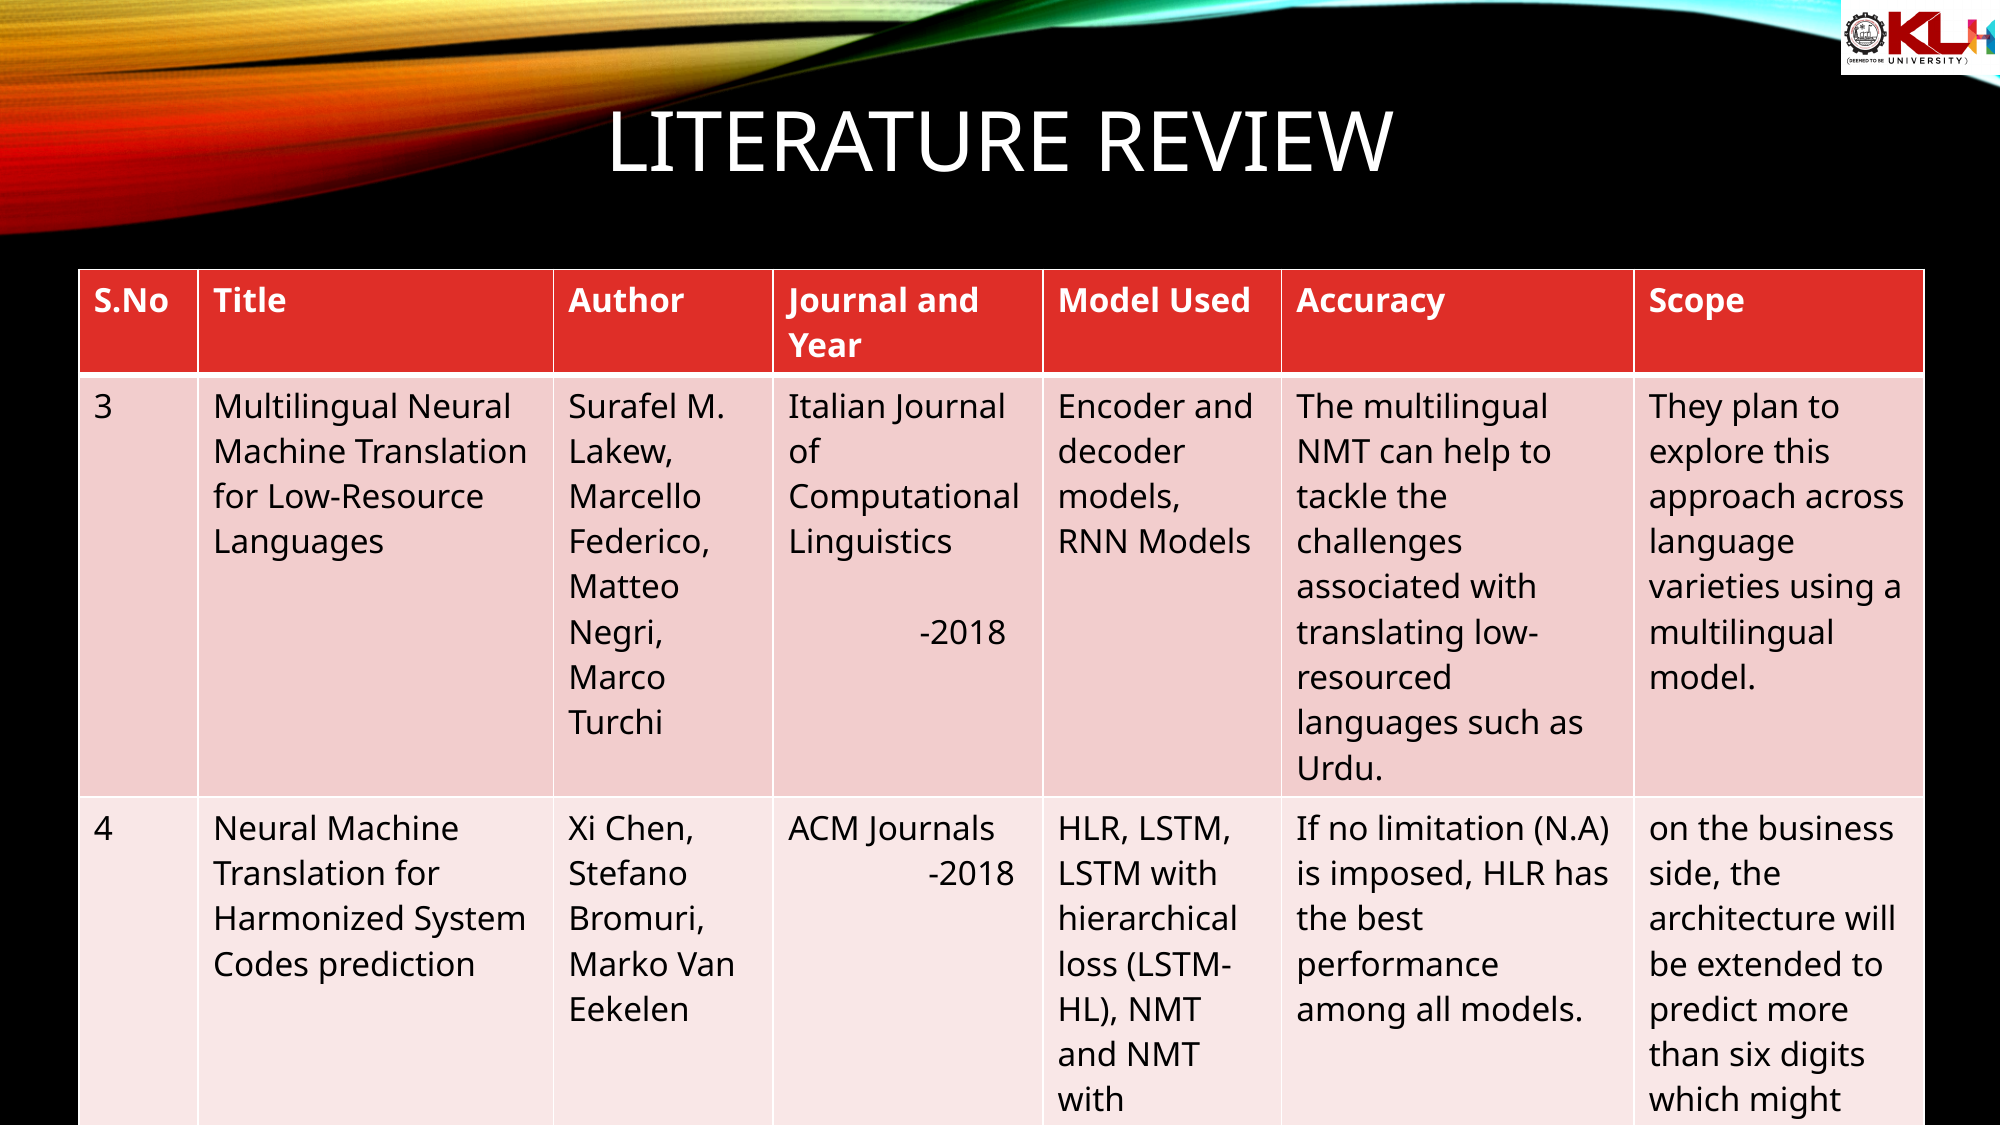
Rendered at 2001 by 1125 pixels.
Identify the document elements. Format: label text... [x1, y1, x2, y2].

table_cell Surafel M. Lakew, Marcello Federico, Matteo Negri, Marco Turchi [554, 378, 772, 796]
table_cell Xi Chen, Stefano Bromuri, Marko Van Eekelen [554, 798, 772, 1125]
table_cell If no limitation (N.A) is imposed, HLR has the best performance among all models. [1282, 798, 1633, 1125]
title LITERATURE REVIEW [112, 38, 1888, 251]
table_header Accuracy [1282, 270, 1633, 372]
table_cell Multilingual Neural Machine Translation for Low-Resource Languages [199, 378, 553, 796]
table_cell 4 [80, 798, 197, 1125]
table_header Author [554, 270, 772, 372]
table_header Title [199, 270, 553, 372]
table_cell Neural Machine Translation for Harmonized System Codes prediction [199, 798, 553, 1125]
table_cell They plan to explore this approach across language varieties using a multilingual model. [1635, 378, 1923, 796]
table_cell The multilingual NMT can help to tackle the challenges associated with translating low-resourced languages such as Urdu. [1282, 378, 1633, 796]
table_cell ACM Journals -2018 [774, 798, 1042, 1125]
table_header Journal and Year [774, 270, 1042, 372]
table_cell on the business side, the architecture will be extended to predict more than six digits which might have different output length. [1635, 798, 1923, 1125]
table_cell HLR, LSTM, LSTM with hierarchical loss (LSTM-HL), NMT and NMT with hierarchical loss (NMT-HL) [1044, 798, 1281, 1125]
table_header S.No [80, 270, 197, 372]
table_header Scope [1635, 270, 1923, 372]
table_cell Encoder and decoder models, RNN Models [1044, 378, 1281, 796]
table_cell Italian Journal of Computational Linguistics -2018 [774, 378, 1042, 796]
table_cell 3 [80, 378, 197, 796]
table_header Model Used [1044, 270, 1281, 372]
picture [0, 0, 2000, 237]
